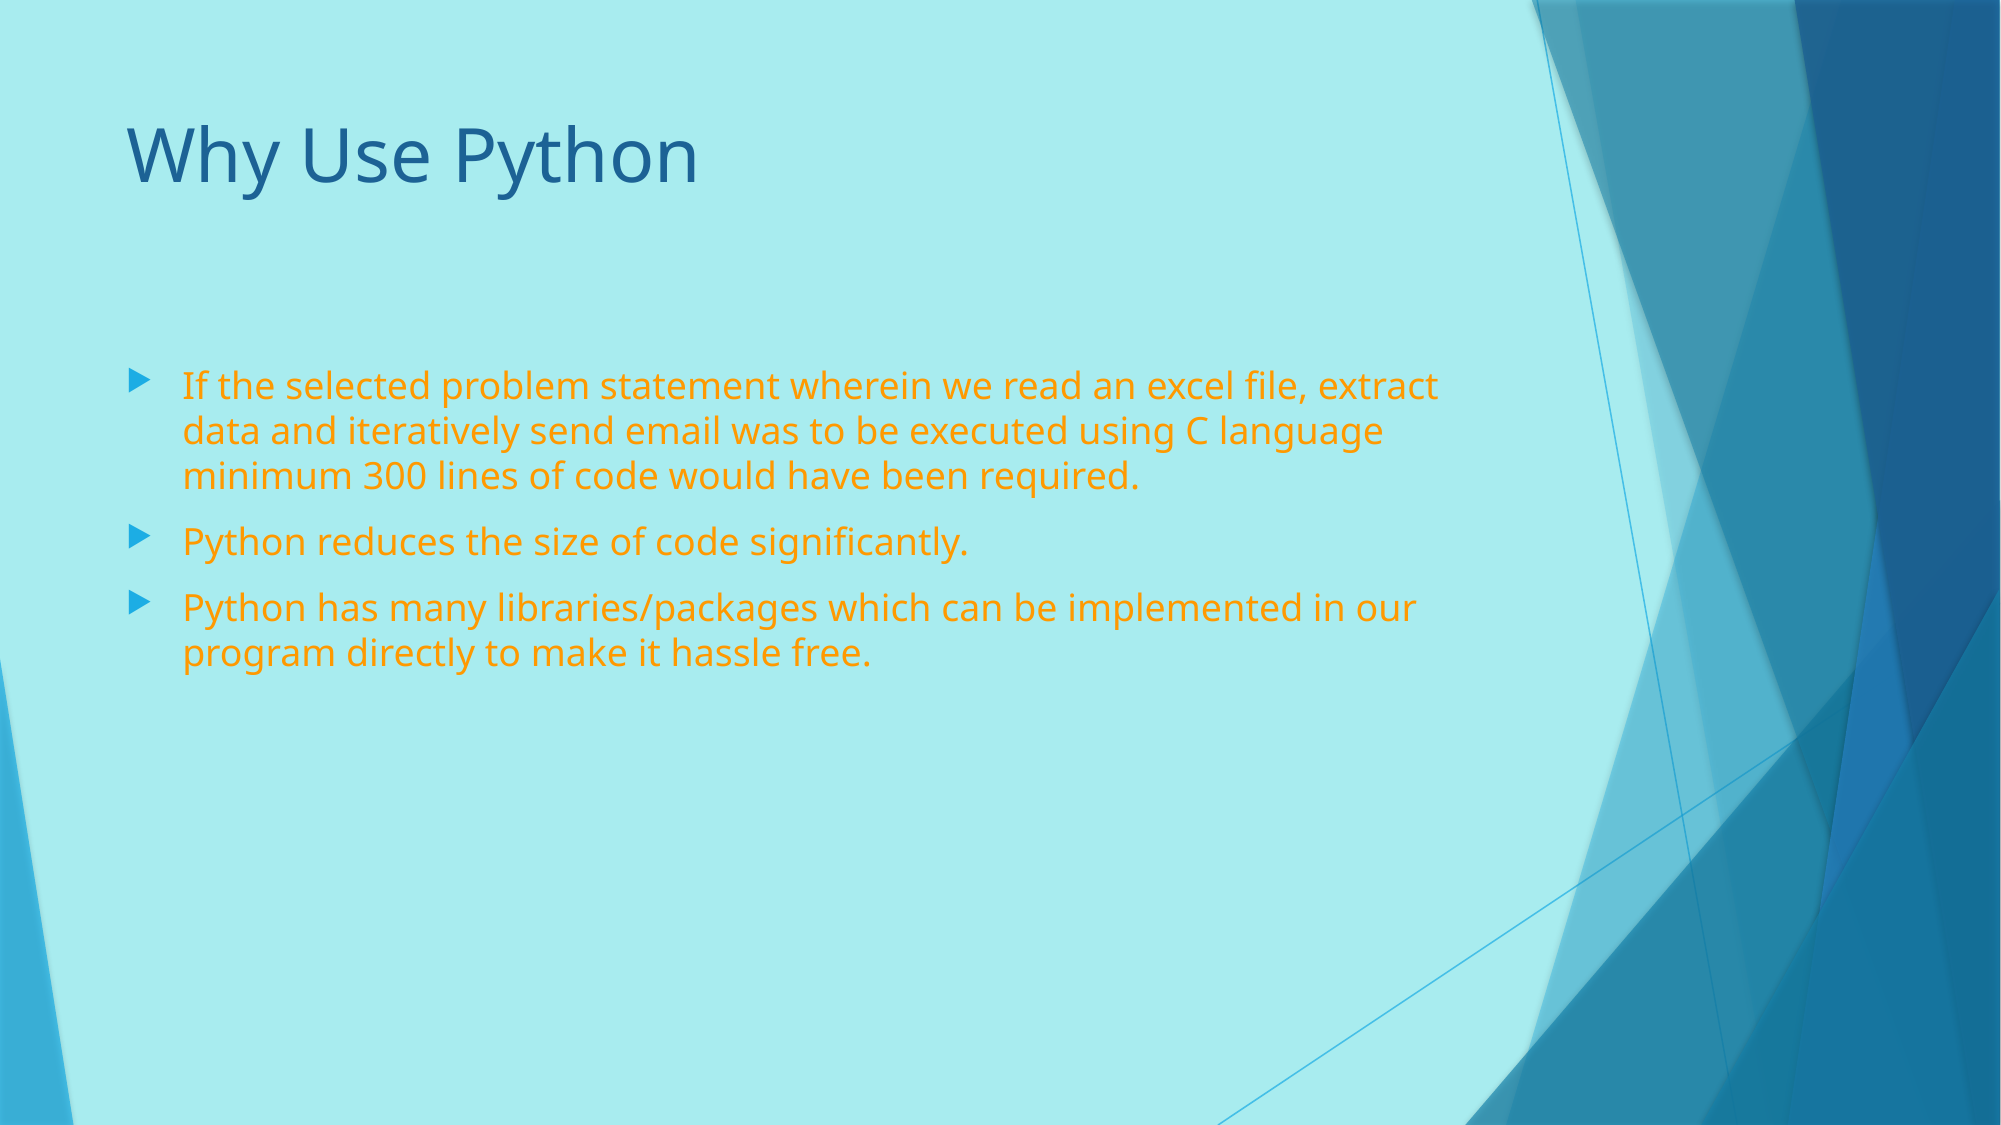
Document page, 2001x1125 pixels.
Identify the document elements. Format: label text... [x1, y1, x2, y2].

list If the selected problem statement wherein we read an excel file, extract data and iteratively send email was to be executed using C language minimum 300 lines of code would have been required. Python reduces the size of code significantly. Python has many libraries/packages which can be implemented in our program directly to make it hassle free. [111, 354, 1522, 992]
title Why Use Python [111, 99, 1522, 317]
